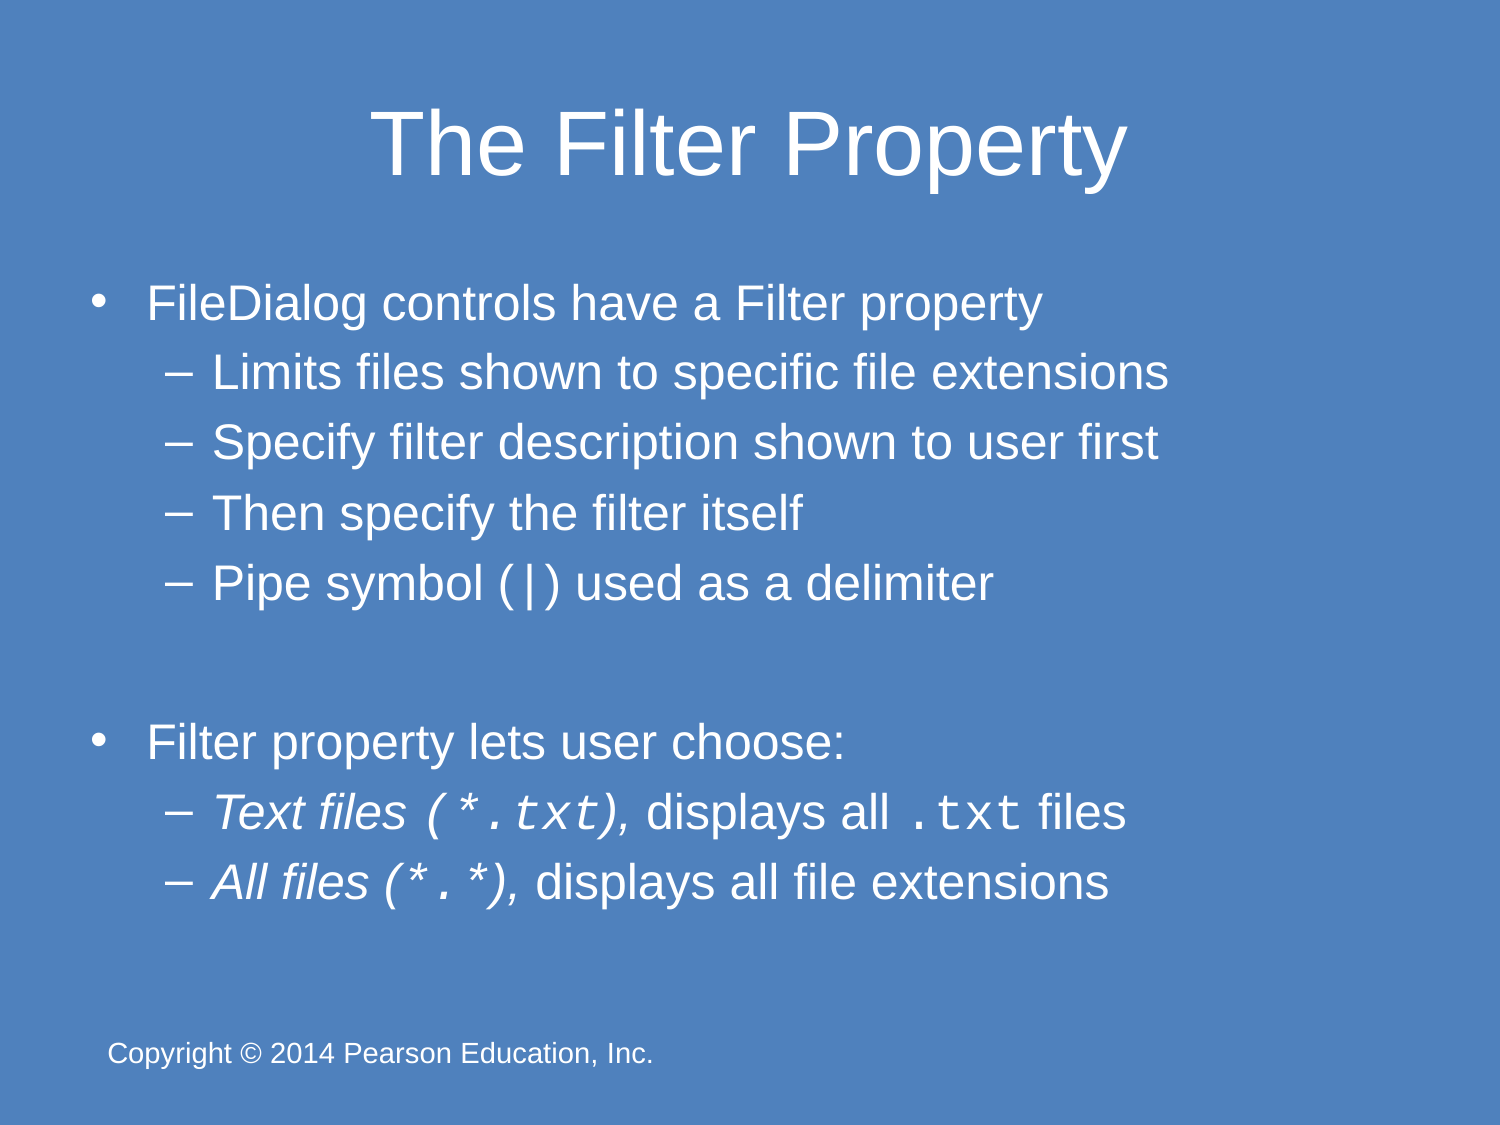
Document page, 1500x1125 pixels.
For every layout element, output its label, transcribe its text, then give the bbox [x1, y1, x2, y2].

list FileDialog controls have a Filter property Limits files shown to specific file extensions Specify filter description shown to user first Then specify the filter itself Pipe symbol (|) used as a delimiter Filter property lets user choose: Text files (*.txt), displays all .txt files All files (*.*), displays all file extensions [75, 262, 1425, 1005]
title The Filter Property [75, 45, 1425, 233]
